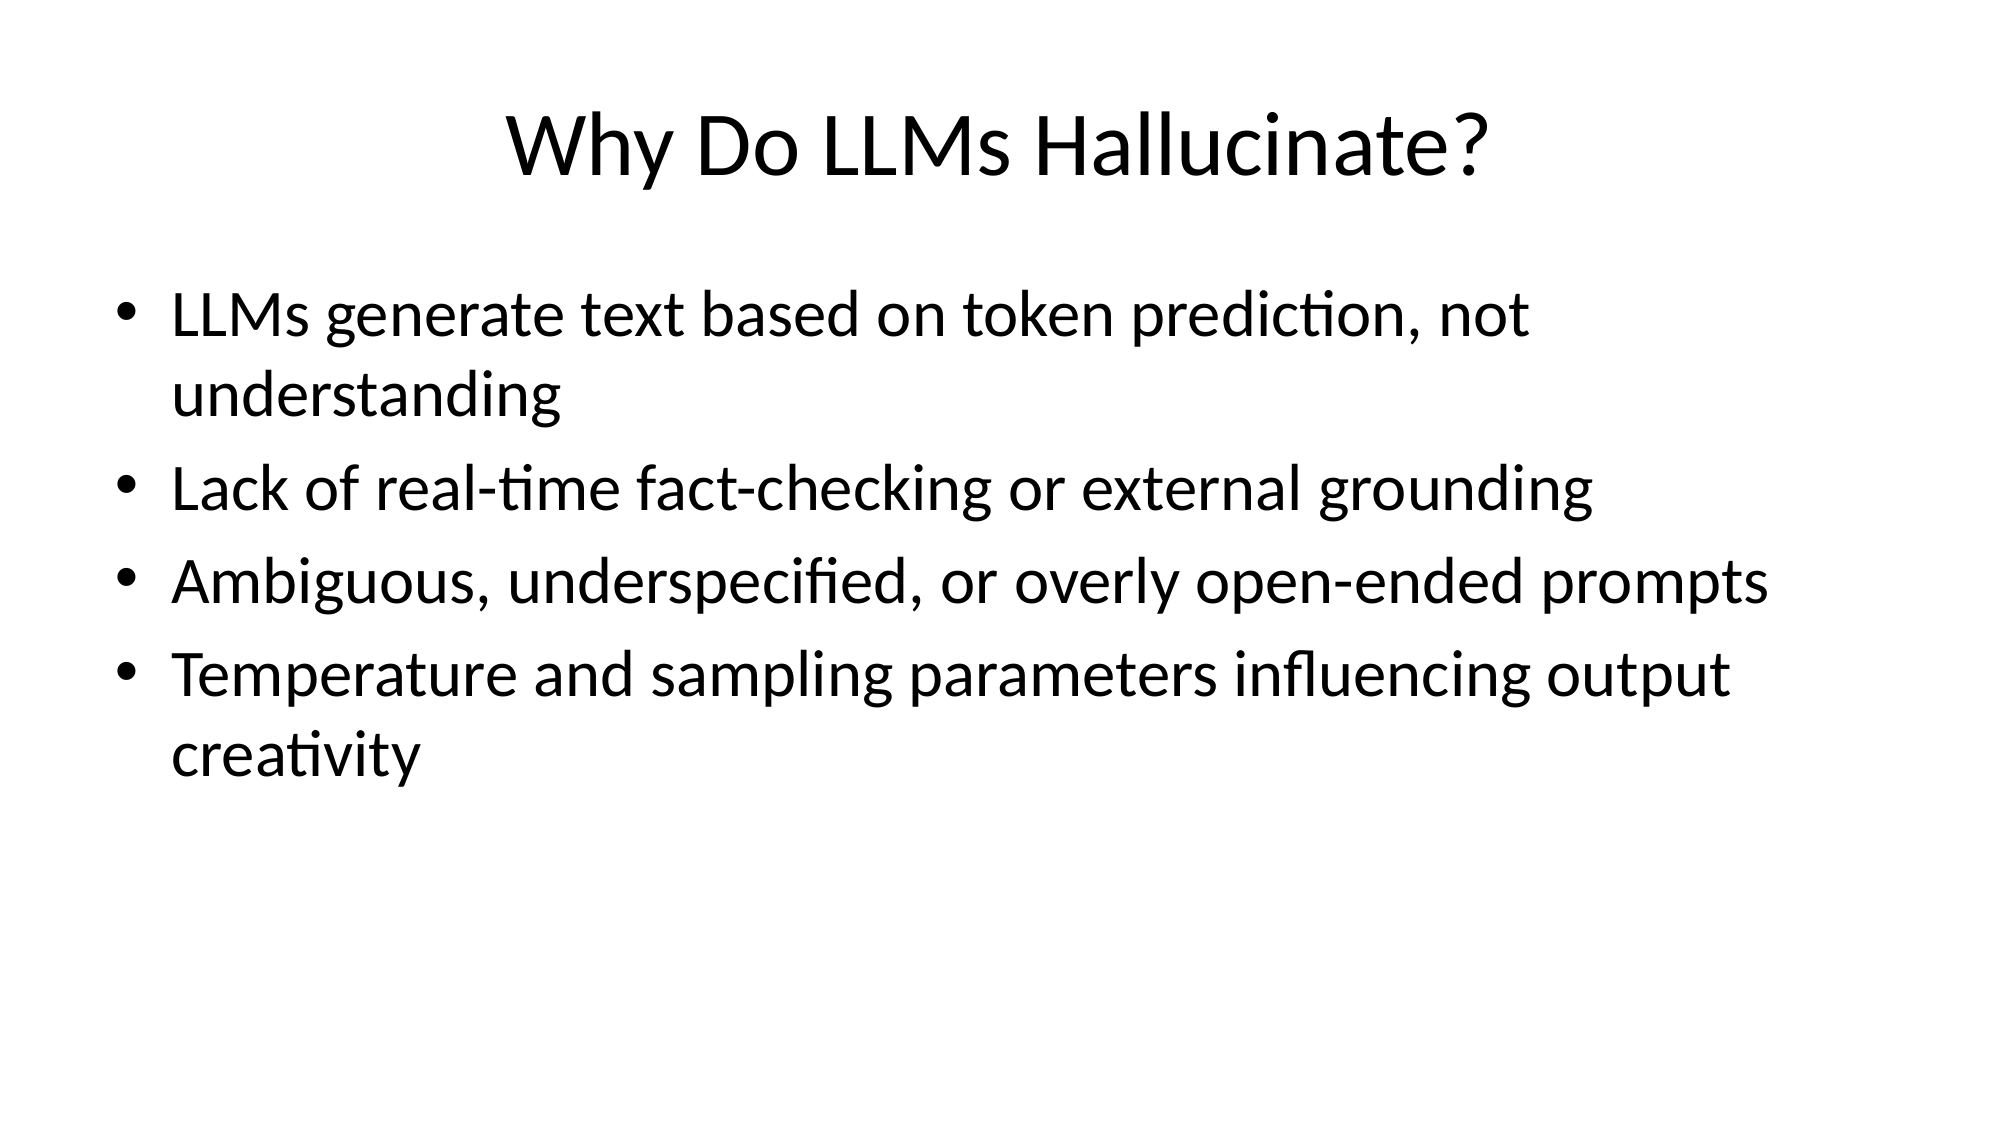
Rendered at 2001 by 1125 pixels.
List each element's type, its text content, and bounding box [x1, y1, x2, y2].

title Why Do LLMs Hallucinate? [99, 45, 1900, 233]
list LLMs generate text based on token prediction, not understanding Lack of real-time fact-checking or external grounding Ambiguous, underspecified, or overly open-ended prompts Temperature and sampling parameters influencing output creativity [99, 262, 1900, 1005]
